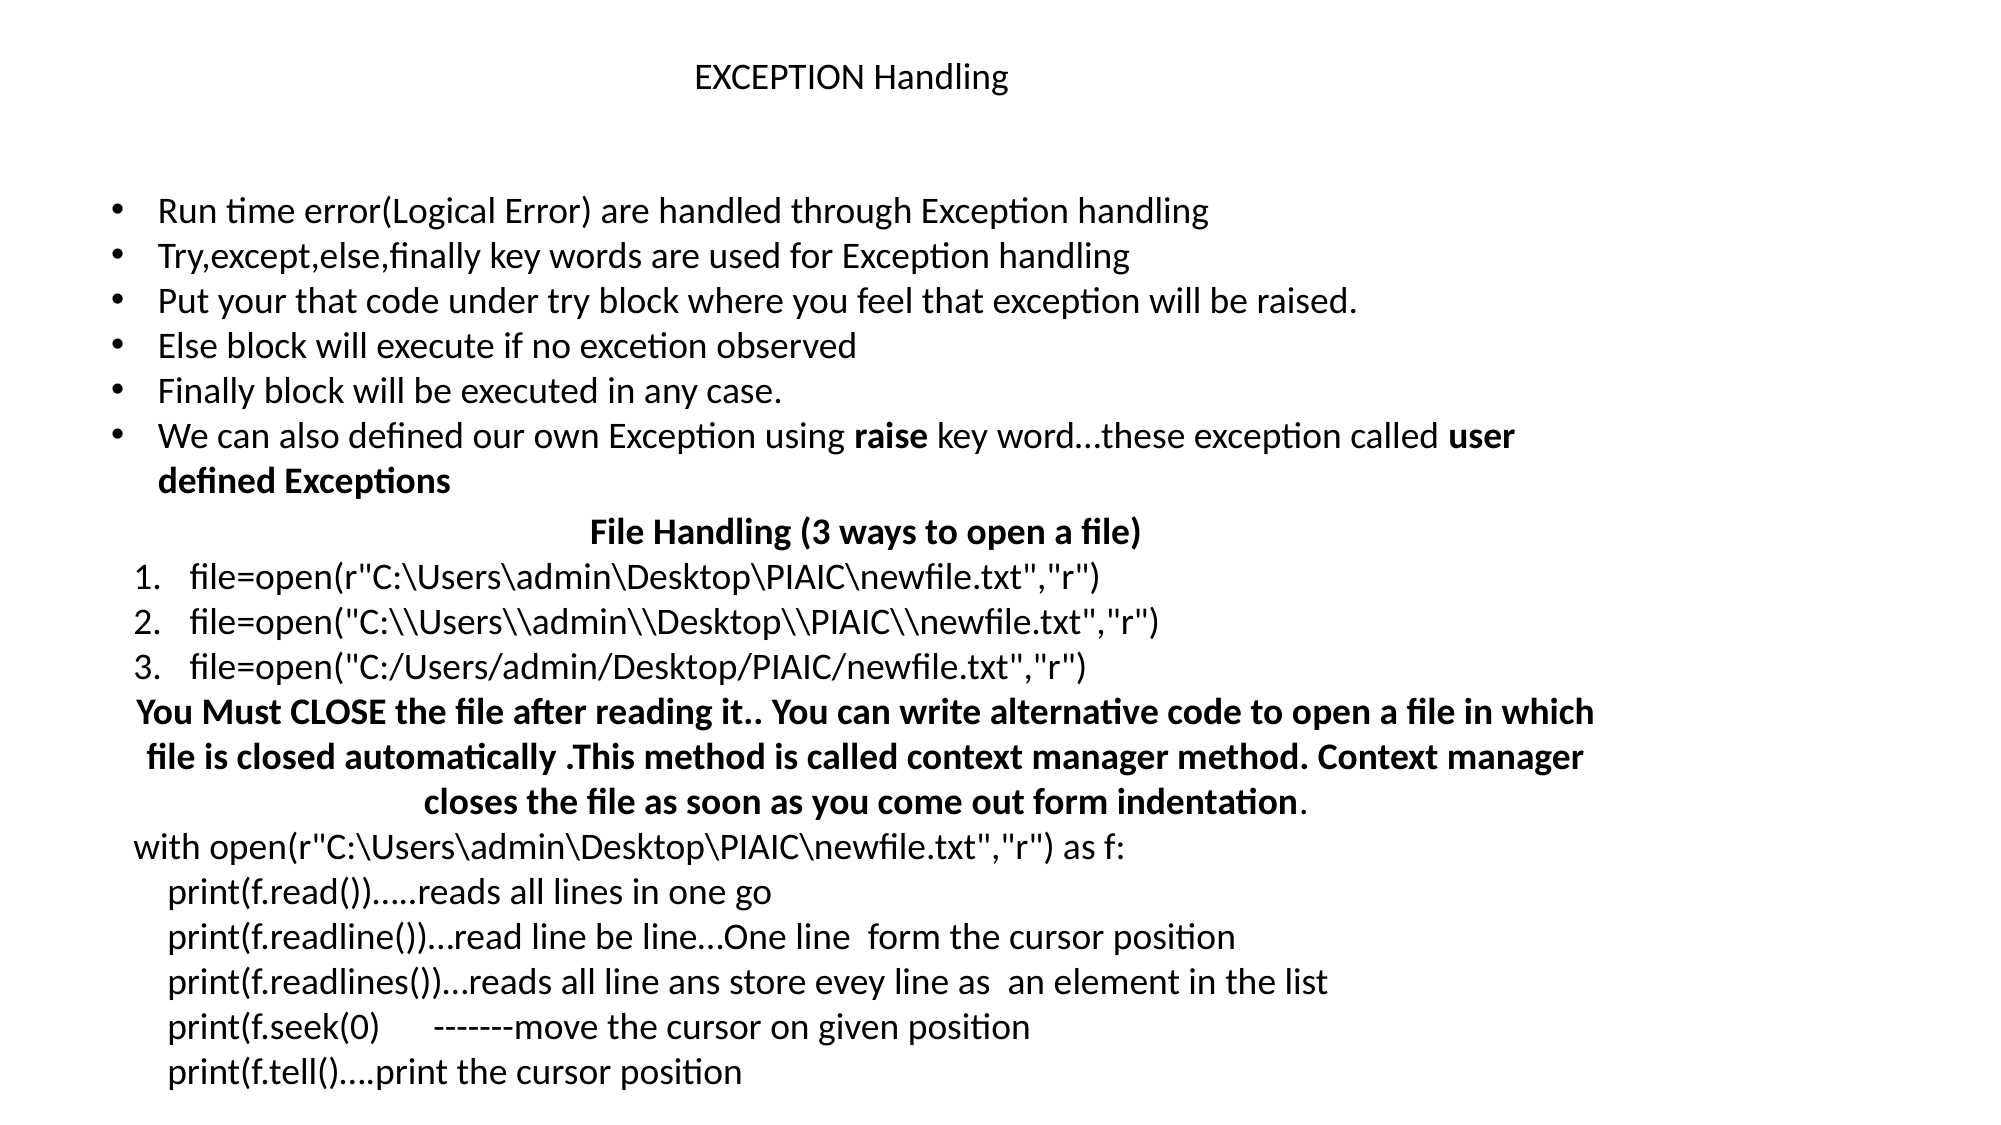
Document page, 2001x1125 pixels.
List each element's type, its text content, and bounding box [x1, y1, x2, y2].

text_box EXCEPTION Handling [662, 44, 1310, 105]
text_box File Handling (3 ways to open a file) file=open(r"C:\Users\admin\Desktop\PIAIC\newfile.txt","r") file=open("C:\\Users\\admin\\Desktop\\PIAIC\\newfile.txt","r") file=open("C:/Users/admin/Desktop/PIAIC/newfile.txt","r") You Must CLOSE the file after reading it.. You can write alternative code to open a file in which file is closed automatically .This method is called context manager method. Context manager closes the file as soon as you come out form indentation. with open(r"C:\Users\admin\Desktop\PIAIC\newfile.txt","r") as f: print(f.read())…..reads all lines in one go print(f.readline())…read line be line…One line form the cursor position print(f.readlines())…reads all line ans store evey line as an element in the list print(f.seek(0) -------move the cursor on given position print(f.tell()….print the cursor position [118, 499, 1615, 1125]
text_box Run time error(Logical Error) are handled through Exception handling Try,except,else,finally key words are used for Exception handling Put your that code under try block where you feel that exception will be raised. Else block will execute if no excetion observed Finally block will be executed in any case. We can also defined our own Exception using raise key word…these exception called user defined Exceptions [96, 179, 1536, 554]
